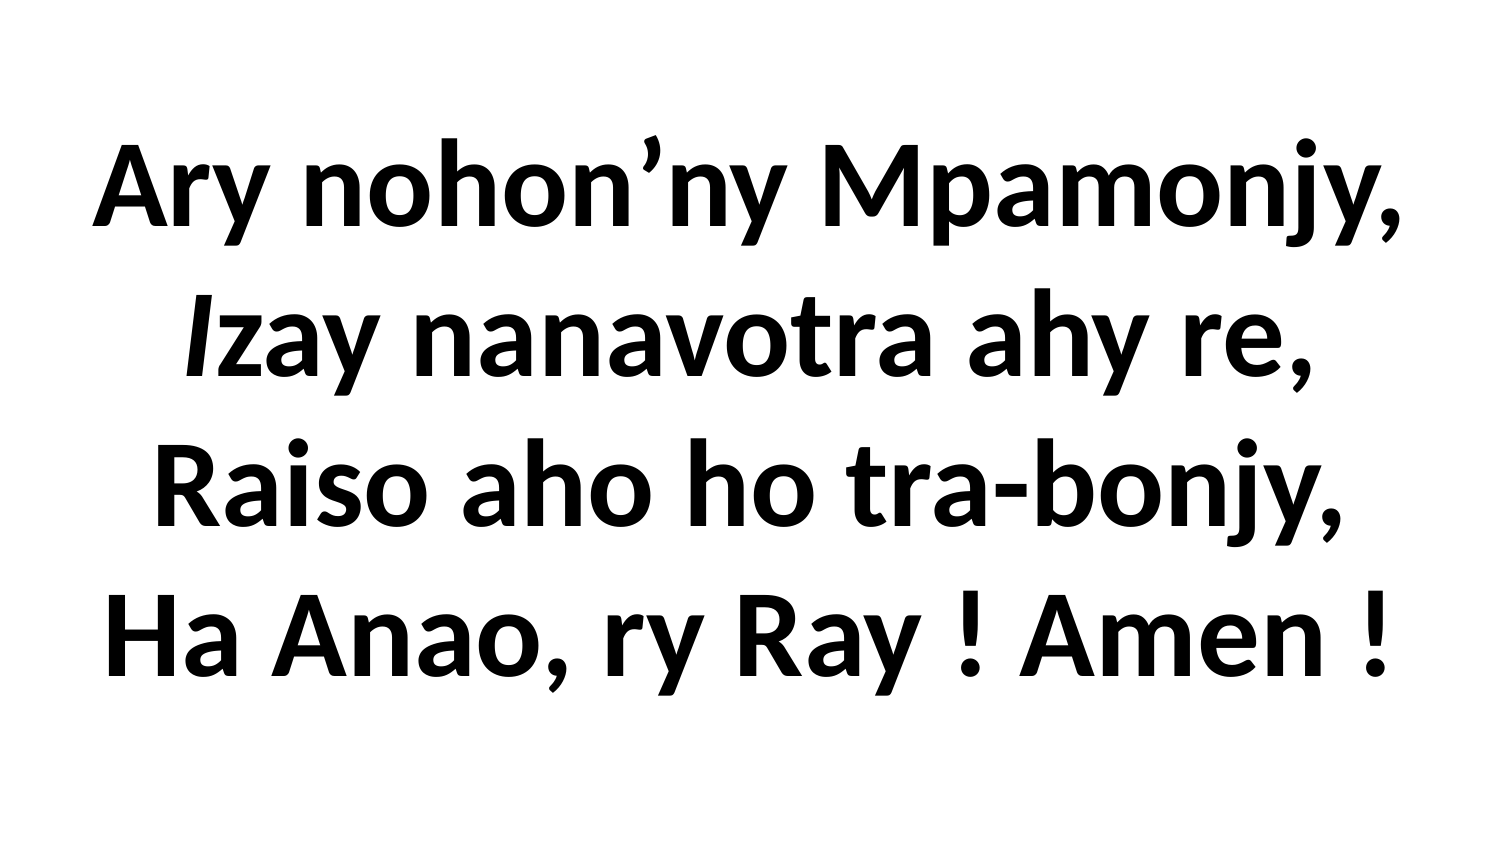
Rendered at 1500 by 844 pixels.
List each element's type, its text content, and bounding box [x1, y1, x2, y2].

title Ary nohon’ny Mpamonjy, Izay nanavotra ahy re, Raiso aho ho tra-bonjy, Ha Anao, ry Ray ! Amen ! [0, 297, 1500, 505]
